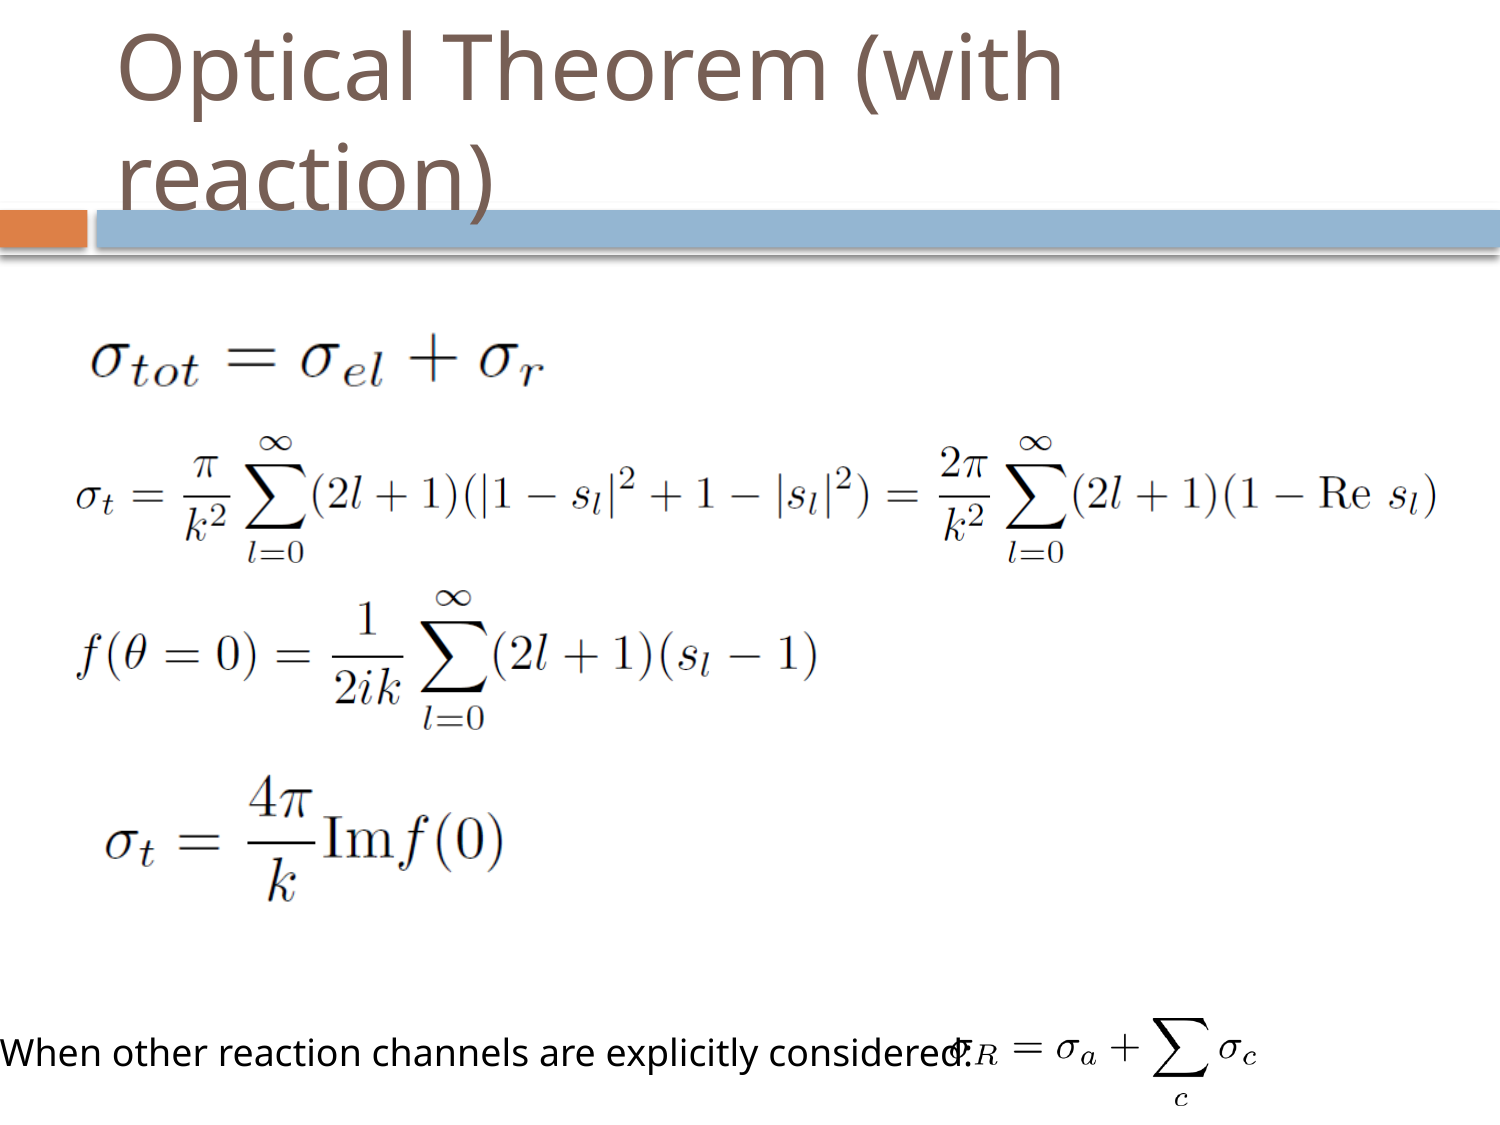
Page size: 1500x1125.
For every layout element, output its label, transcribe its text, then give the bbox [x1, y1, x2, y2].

title Optical Theorem (with reaction) [100, 37, 1438, 200]
picture [950, 1018, 1256, 1107]
picture [40, 311, 1450, 575]
picture [76, 762, 520, 939]
text_box When other reaction channels are explicitly considered: [0, 1021, 946, 1082]
picture [76, 577, 821, 741]
